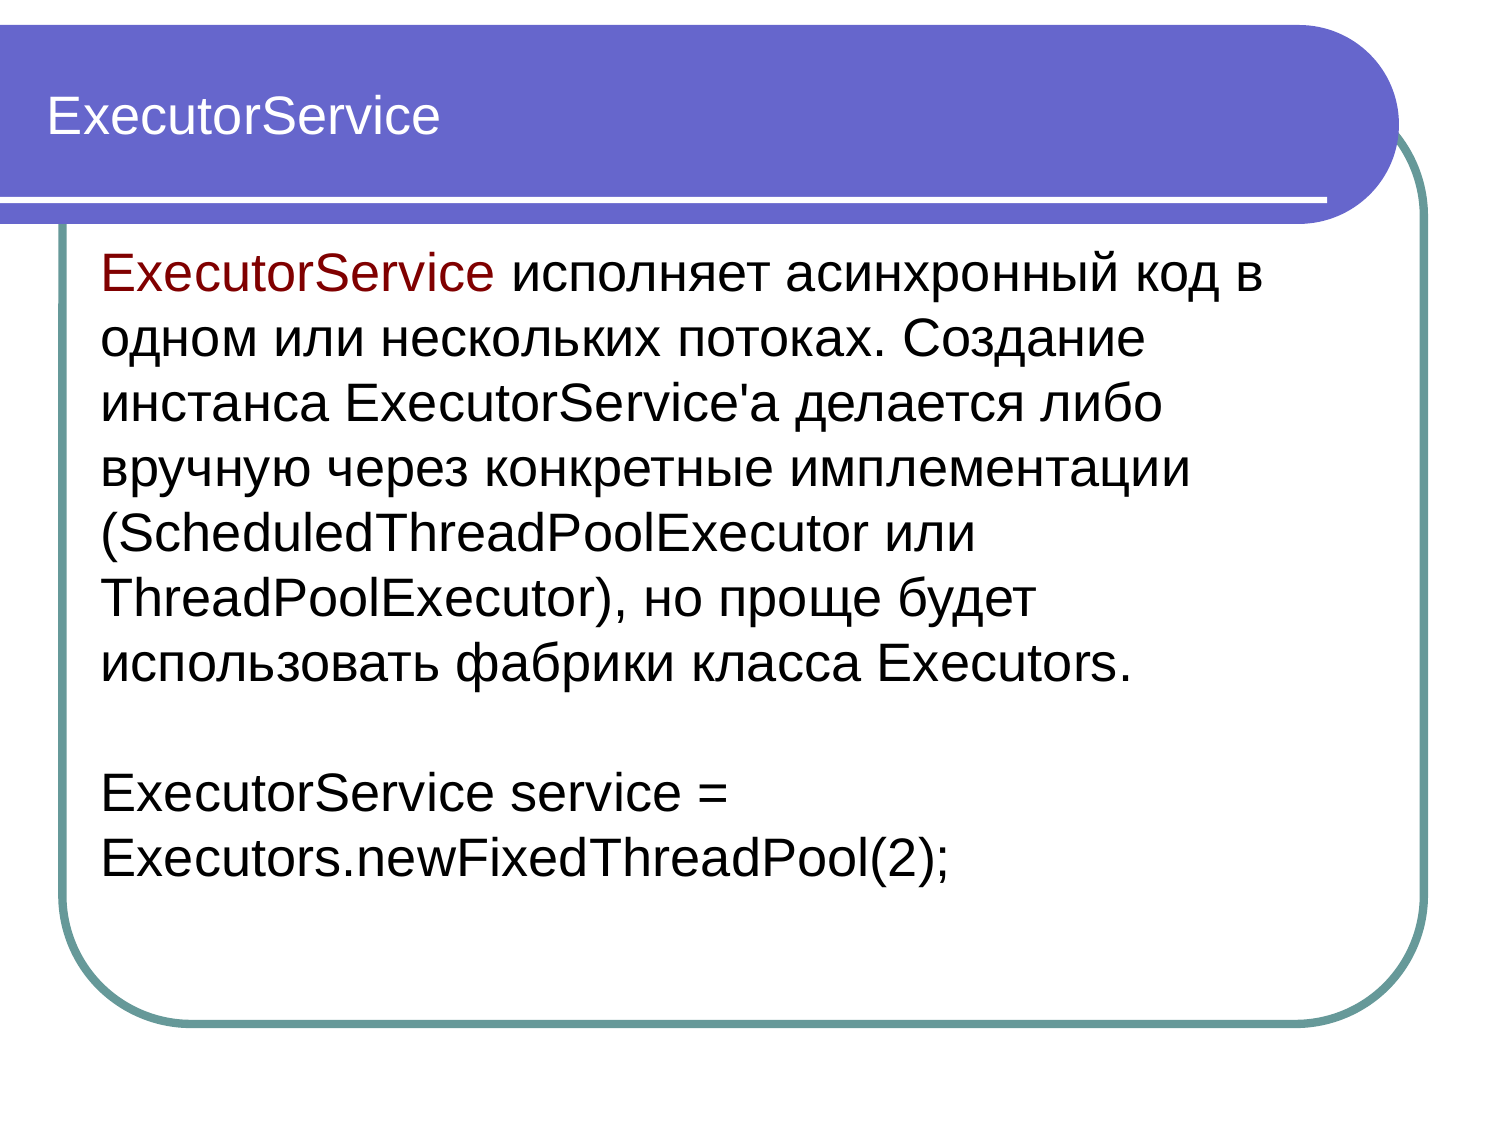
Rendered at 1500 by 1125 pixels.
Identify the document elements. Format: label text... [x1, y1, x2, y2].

text_box [99, 982, 1400, 988]
text_box ExecutorService [32, 37, 1347, 188]
text_box ExecutorService исполняет асинхронный код в одном или нескольких потоках. Создание инстанса ExecutorService'а делается либо вручную через конкретные имплементации (ScheduledThreadPoolExecutor или ThreadPoolExecutor), но проще будет использовать фабрики класса Executors. ExecutorService service = Executors.newFixedThreadPool(2); [85, 230, 1385, 895]
text_box [82, 247, 1407, 982]
